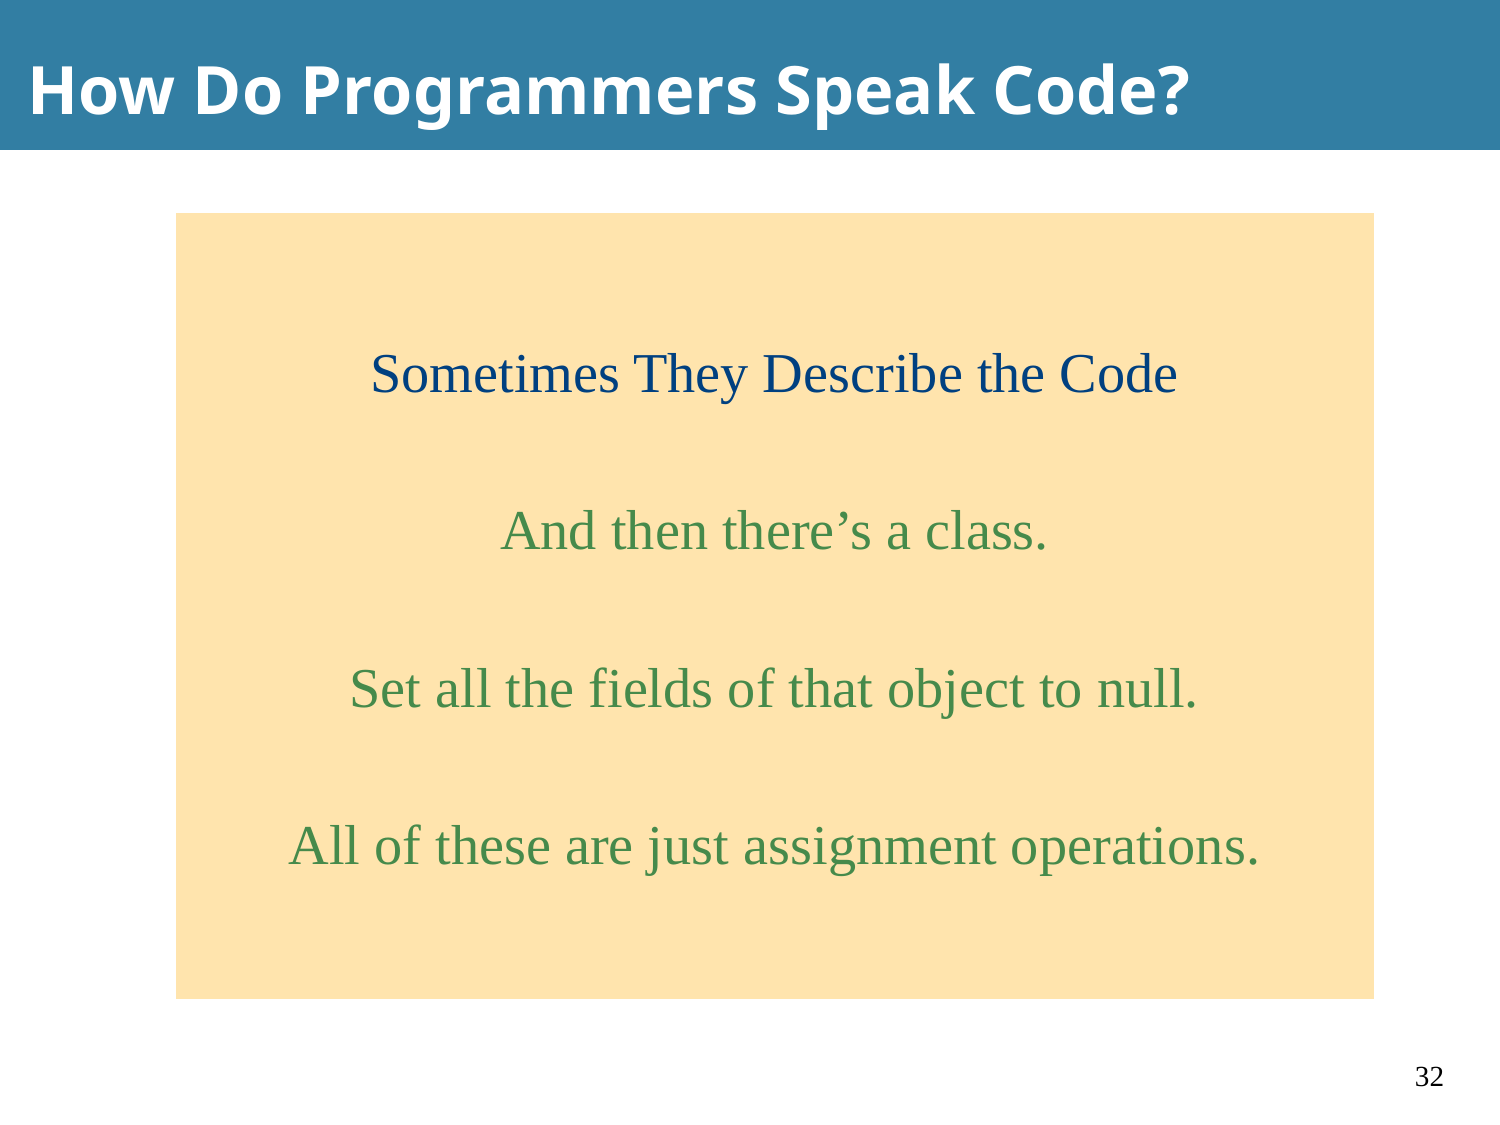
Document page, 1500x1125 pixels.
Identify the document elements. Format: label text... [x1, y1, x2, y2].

text_box Sometimes They Describe the Code And then there’s a class. Set all the fields of that object to null. All of these are just assignment operations. [174, 212, 1375, 1000]
title How Do Programmers Speak Code? [12, 12, 1500, 163]
